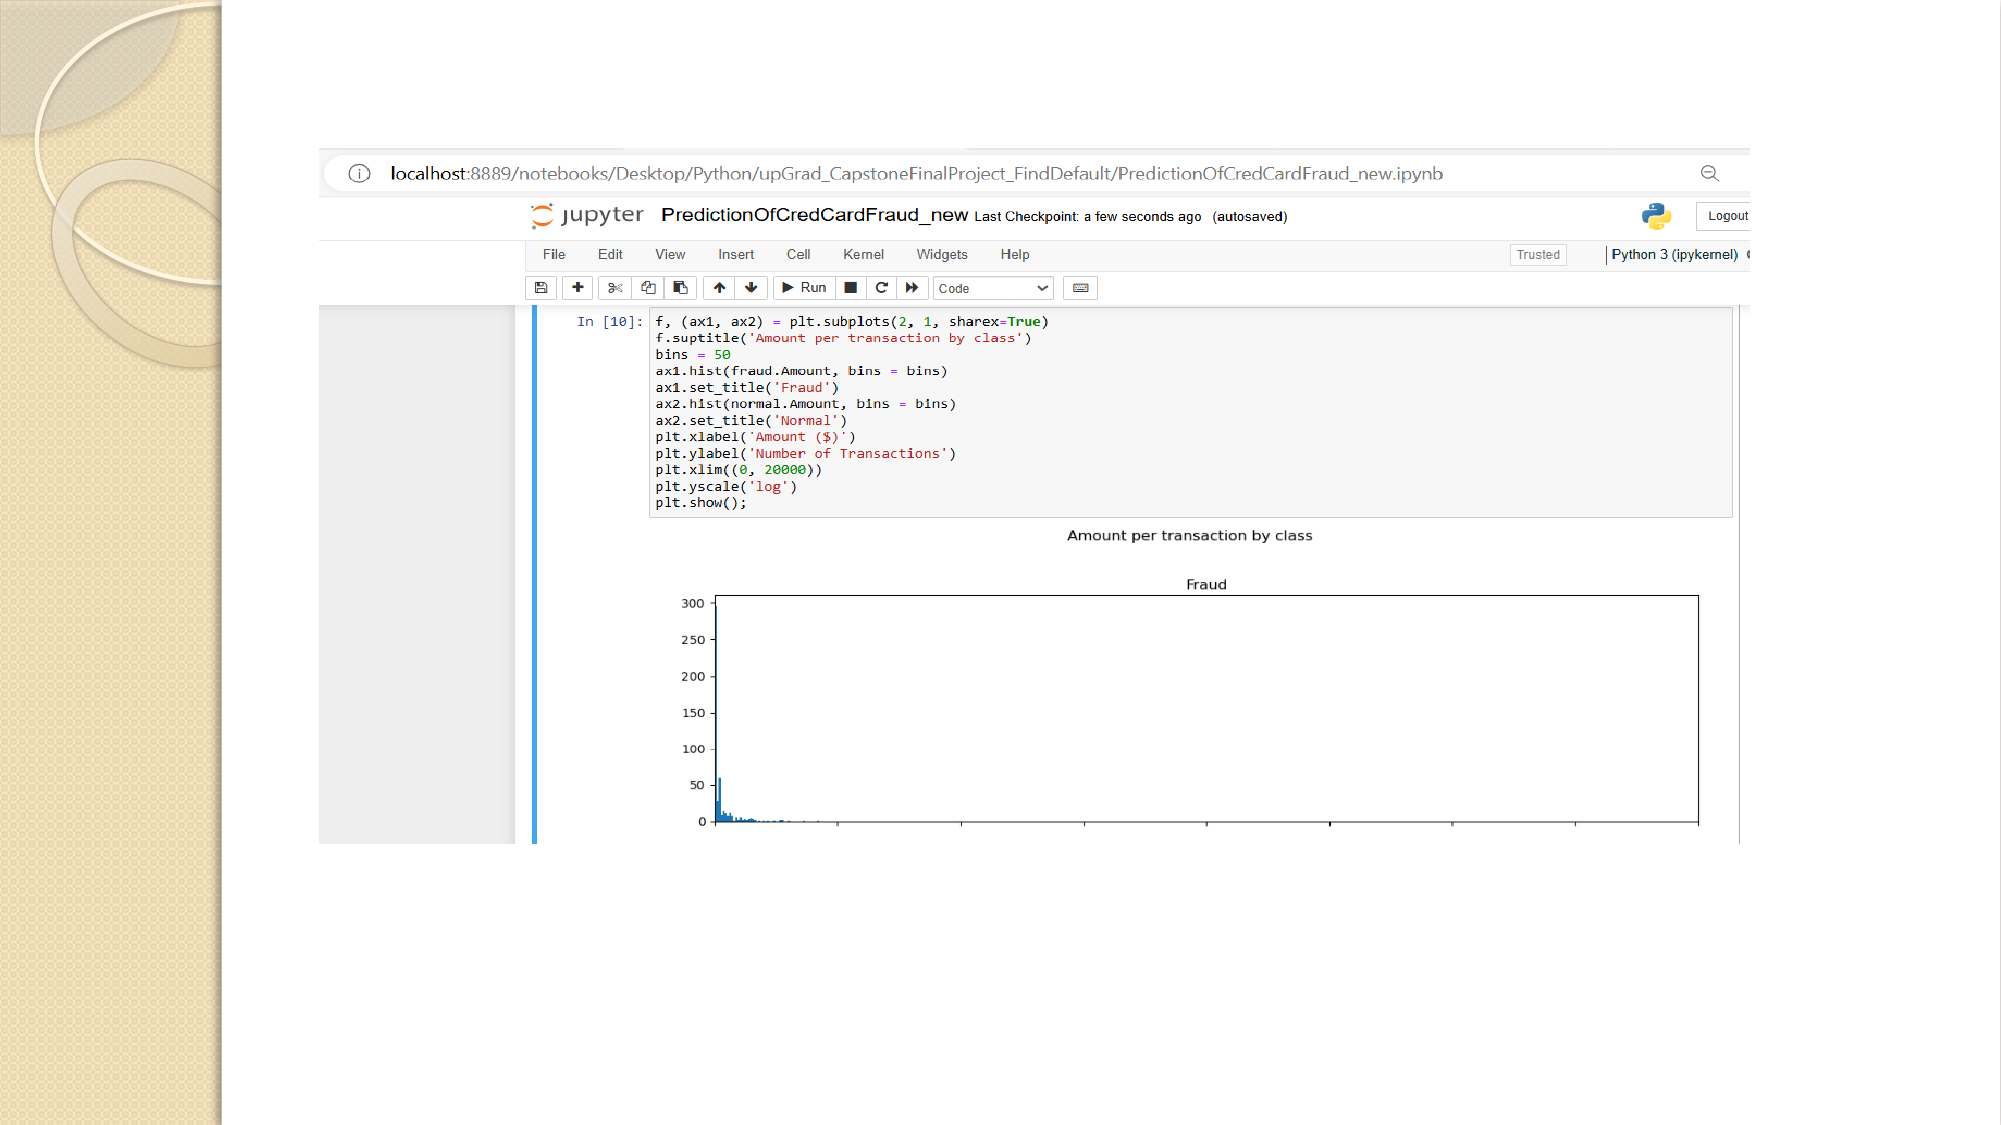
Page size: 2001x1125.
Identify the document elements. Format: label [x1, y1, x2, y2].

list [319, 148, 1751, 844]
